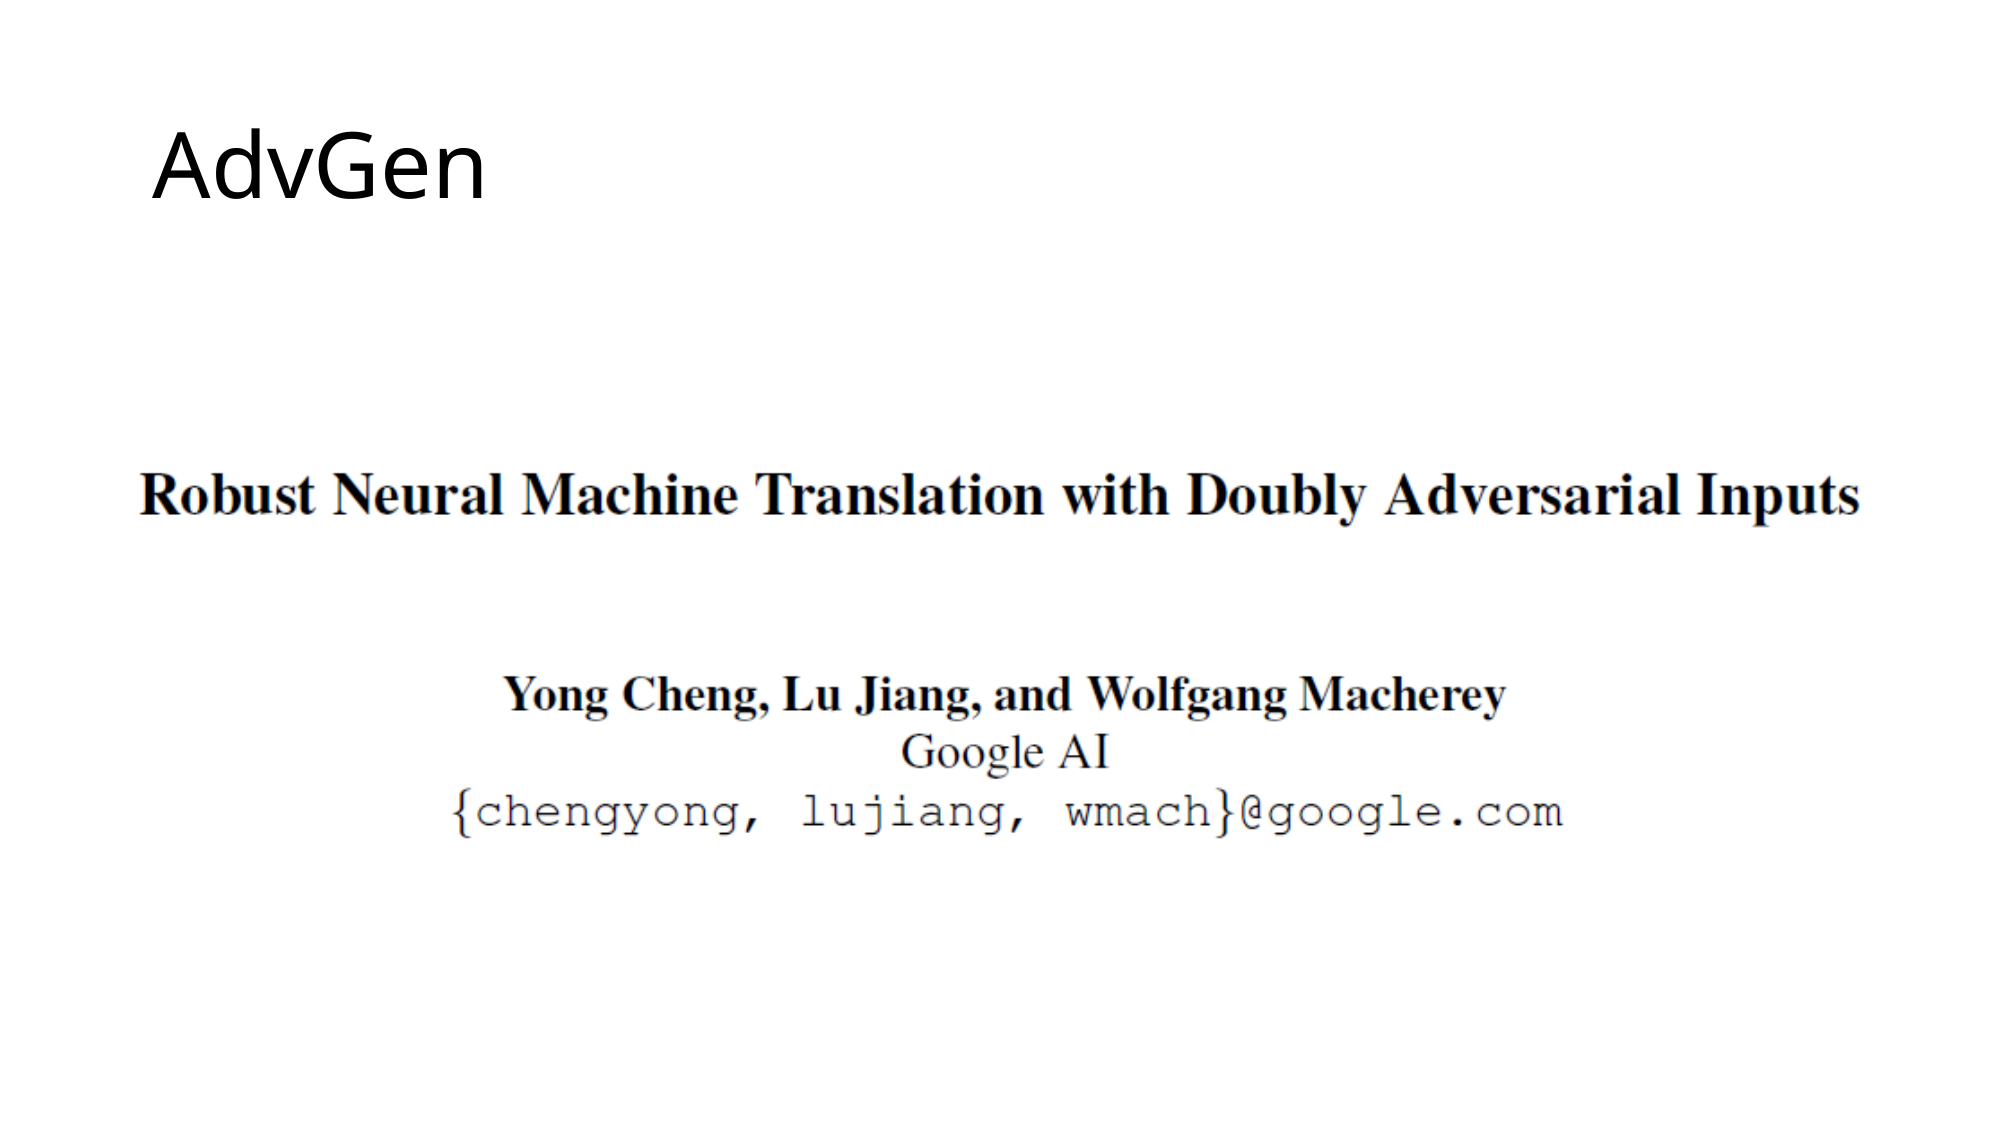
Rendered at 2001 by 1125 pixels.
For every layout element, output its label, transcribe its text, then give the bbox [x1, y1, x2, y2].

title AdvGen [137, 59, 1863, 278]
picture [137, 470, 1863, 842]
